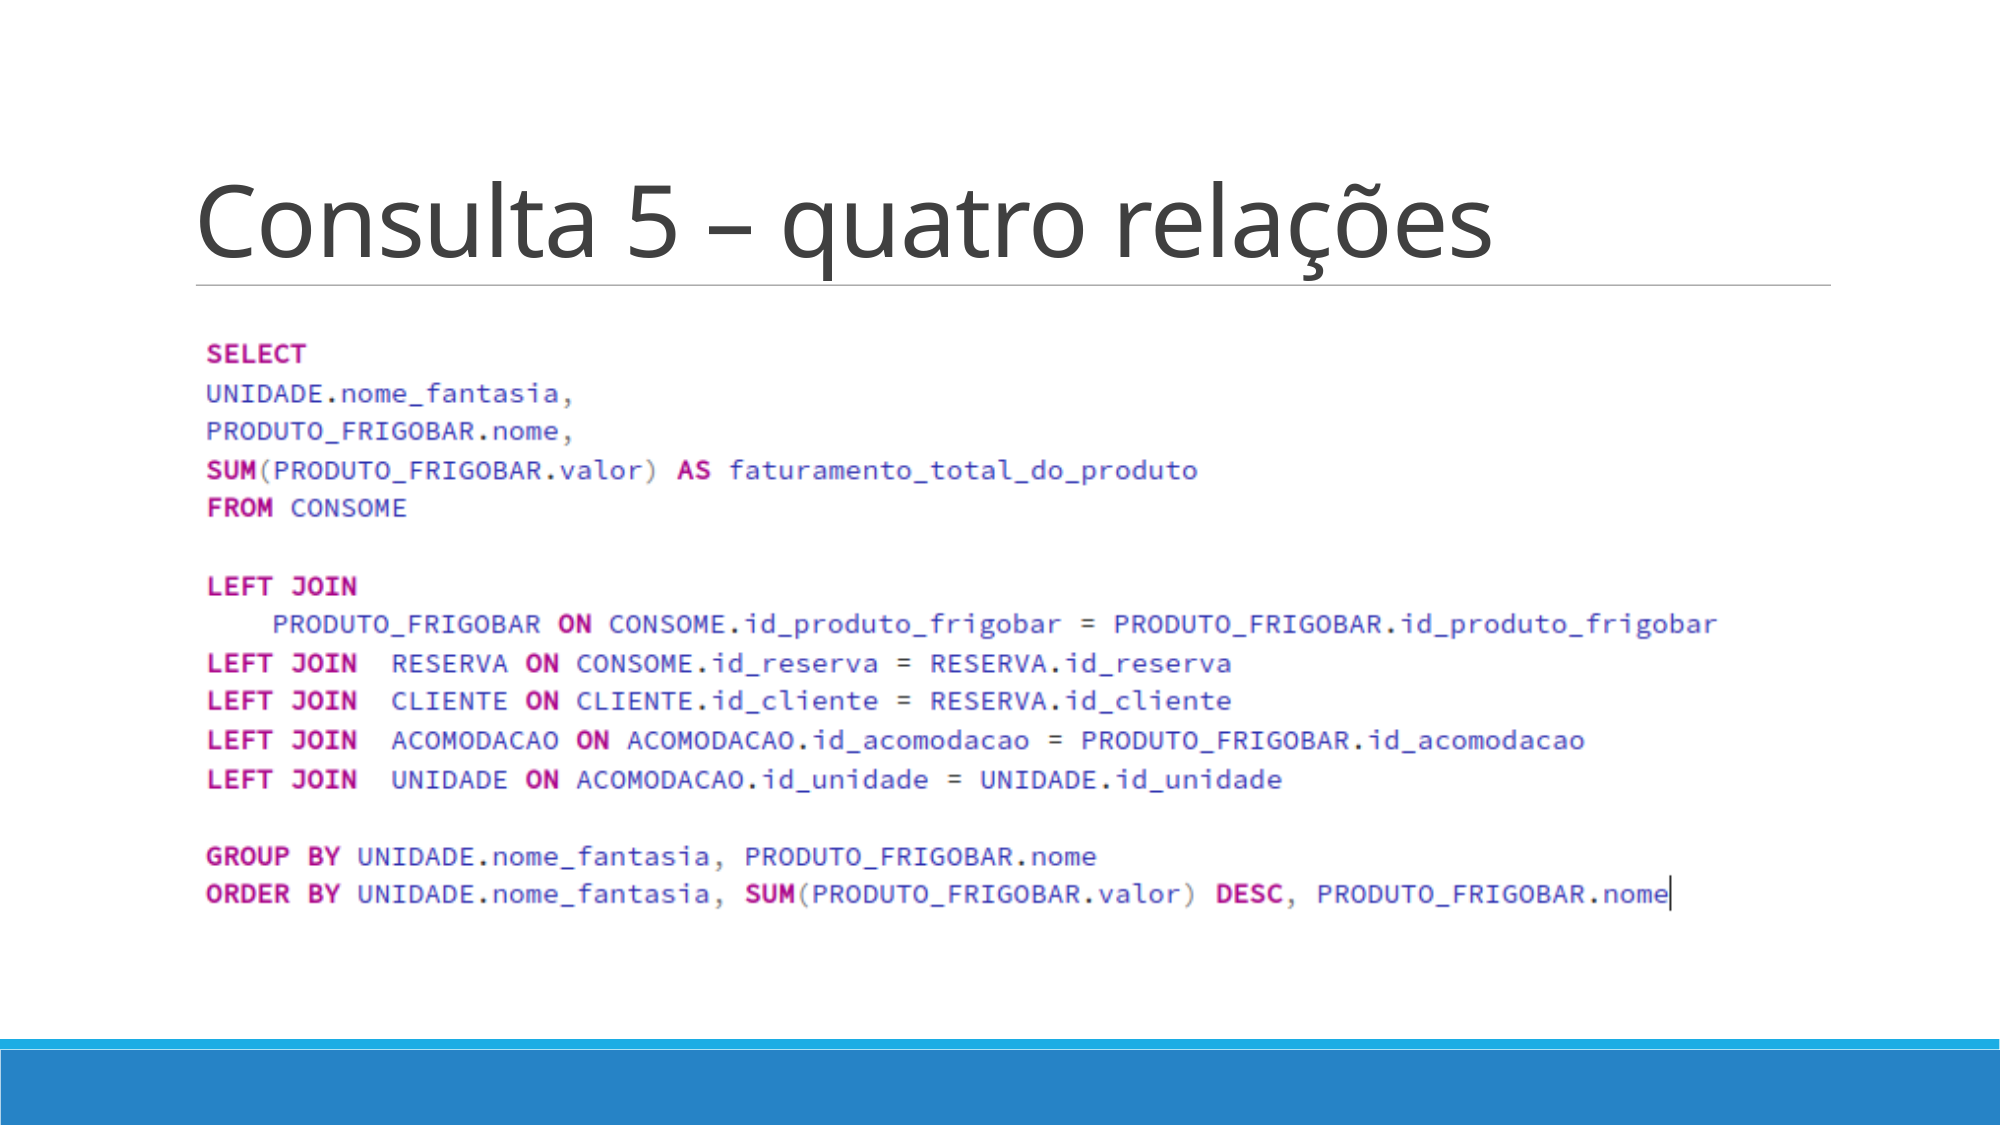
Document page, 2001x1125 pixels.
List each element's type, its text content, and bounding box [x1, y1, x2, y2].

picture [202, 330, 1725, 929]
text_box Consulta 5 – quatro relações [180, 47, 1830, 285]
